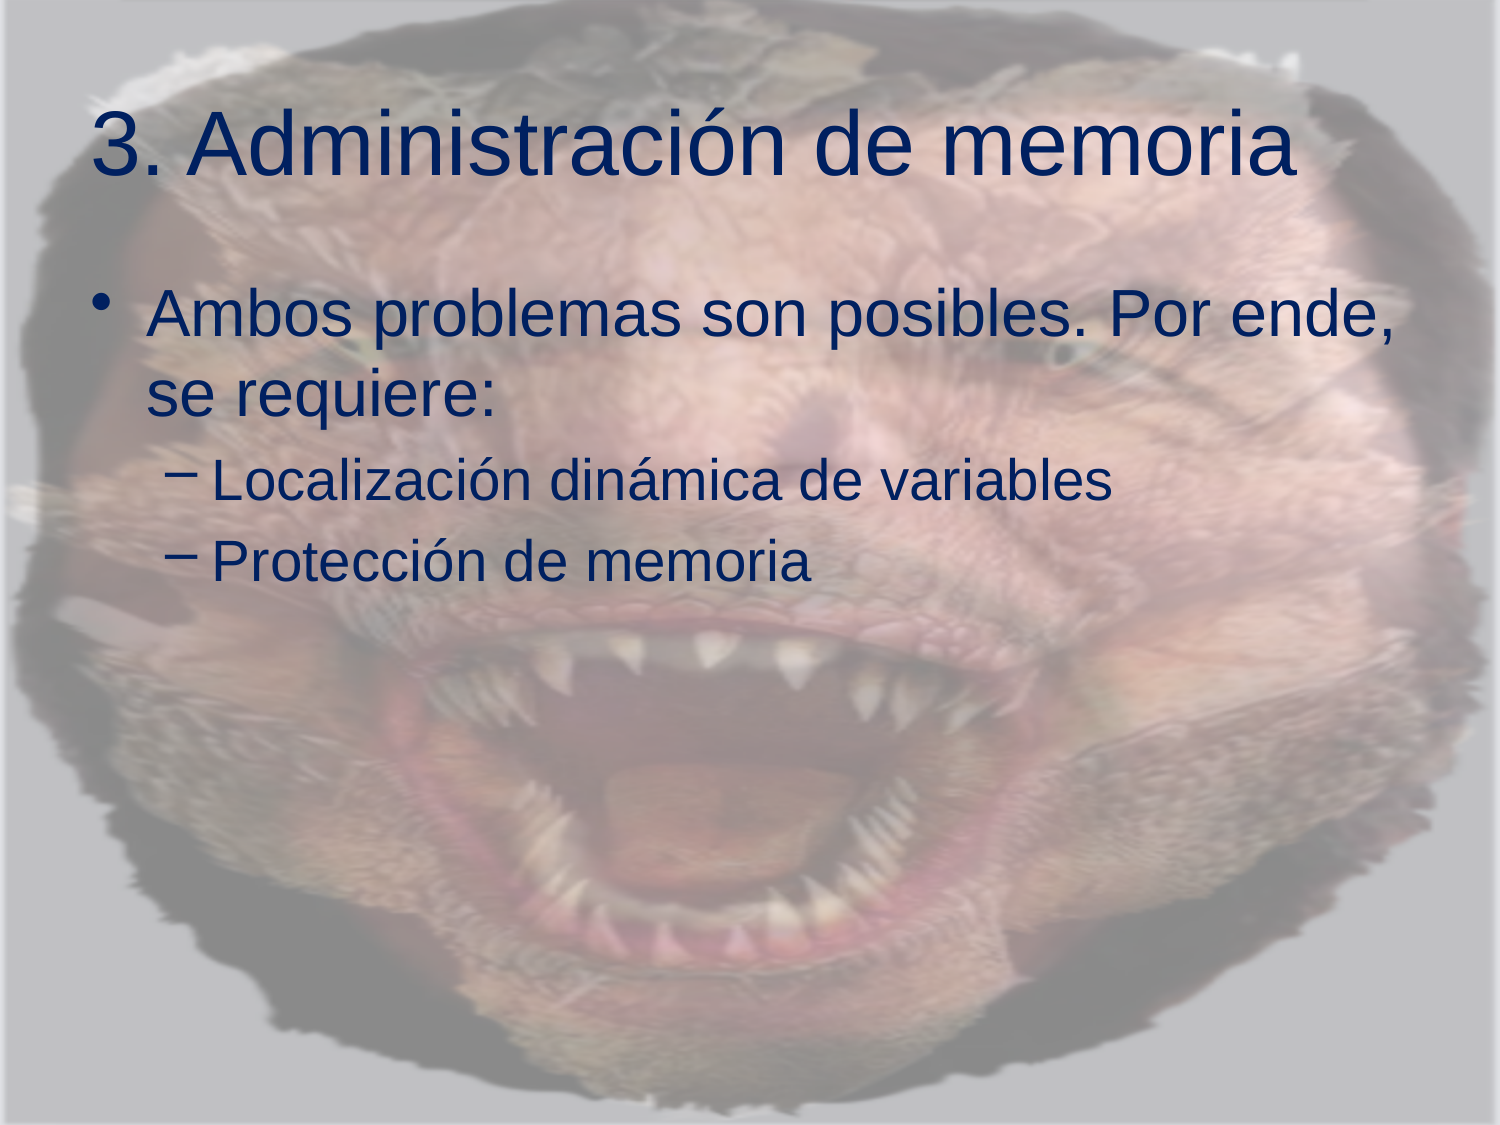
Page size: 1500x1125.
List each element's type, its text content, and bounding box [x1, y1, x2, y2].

title 3. Administración de memoria [75, 45, 1425, 233]
list Ambos problemas son posibles. Por ende, se requiere: Localización dinámica de variables Protección de memoria [75, 262, 1425, 1005]
